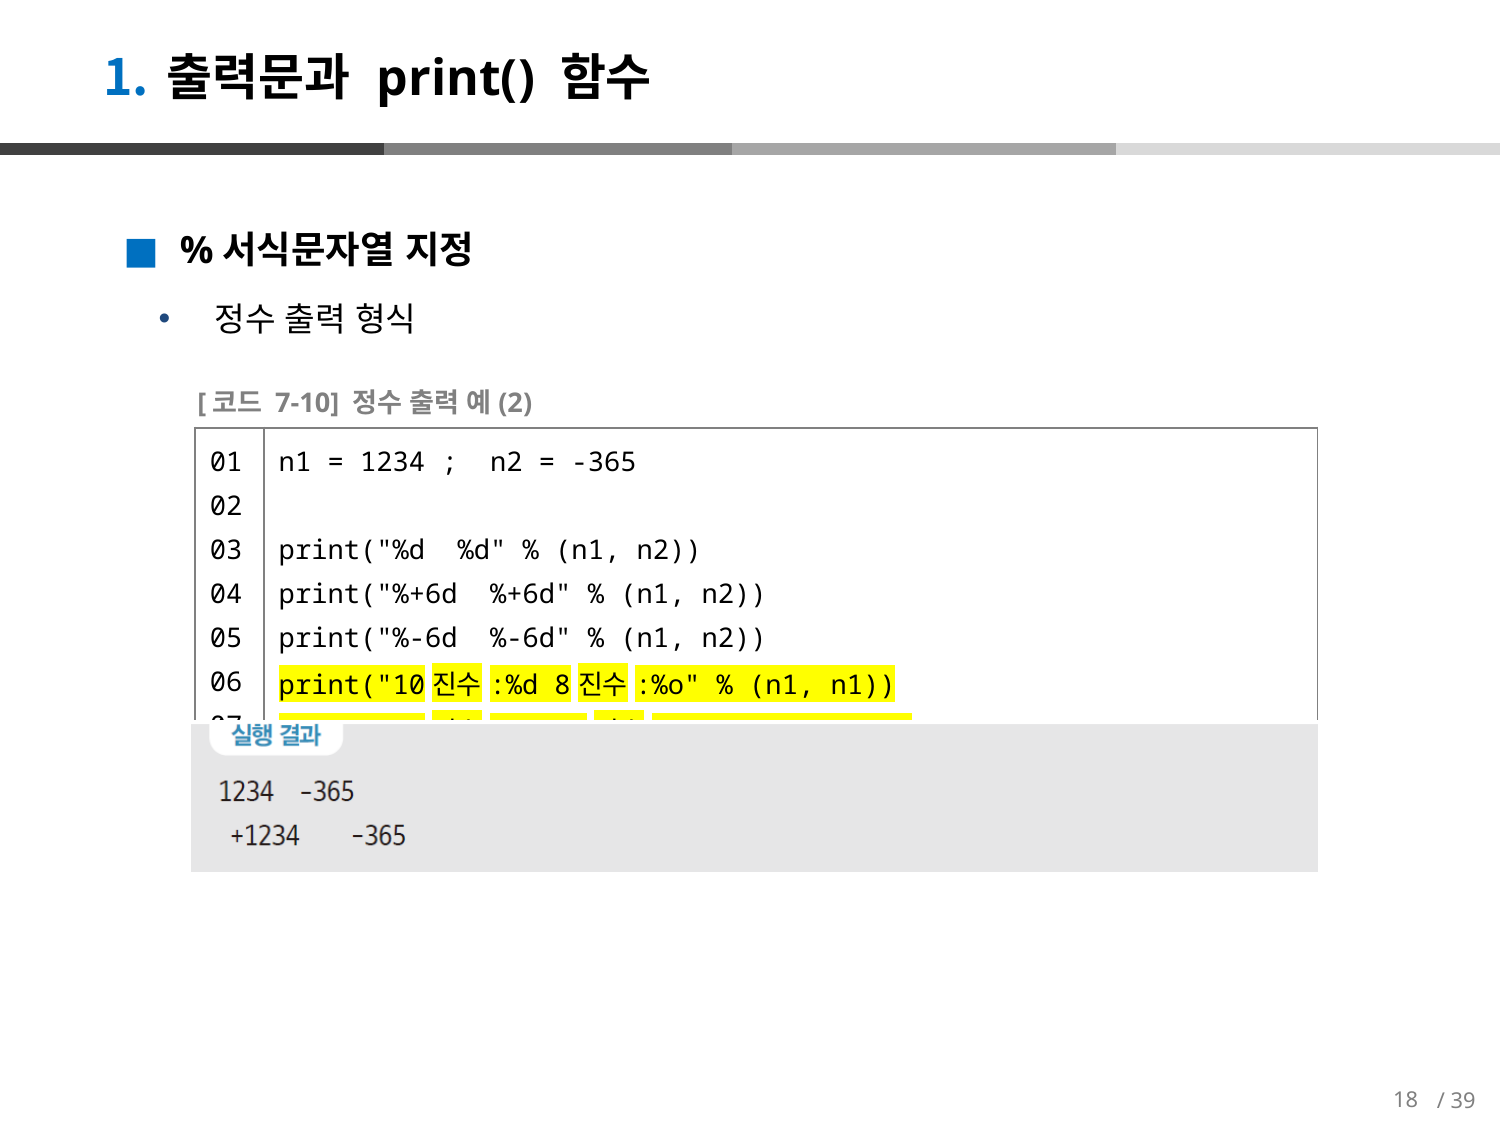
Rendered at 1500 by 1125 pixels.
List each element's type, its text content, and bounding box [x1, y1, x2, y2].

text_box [182, 375, 1318, 872]
title 출력문과 print() 함수 [88, 30, 1211, 121]
list %서식문자열 지정 정수 출력 형식 [88, 196, 1436, 1083]
